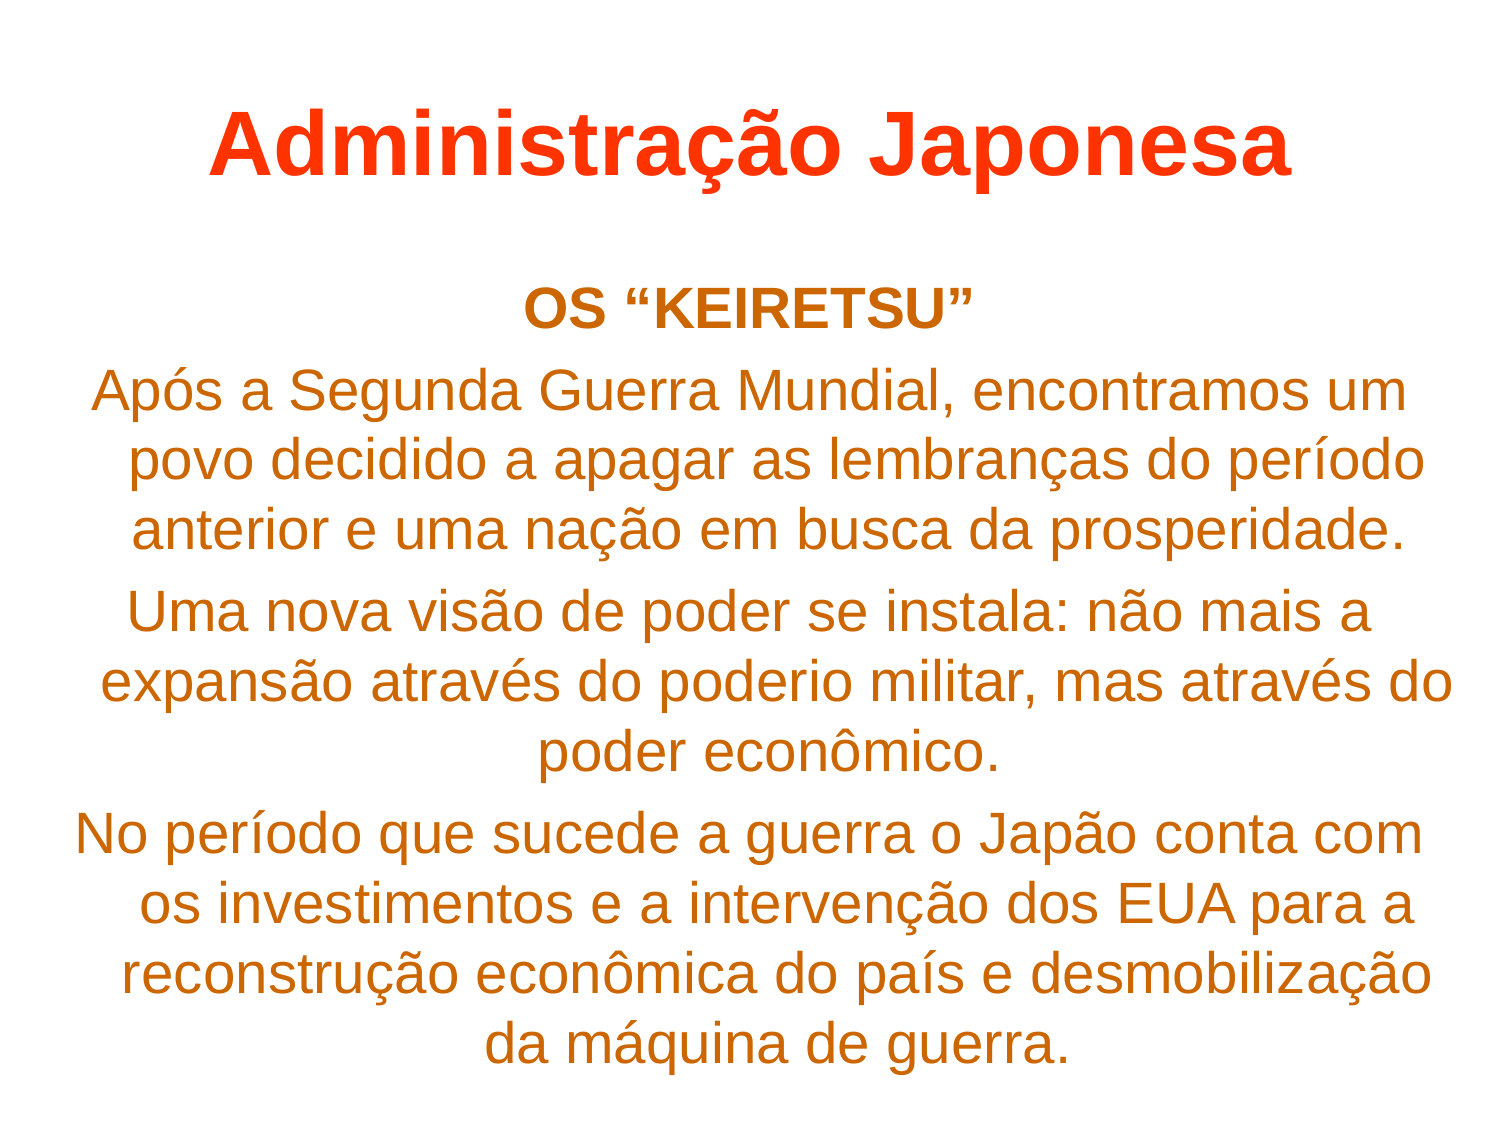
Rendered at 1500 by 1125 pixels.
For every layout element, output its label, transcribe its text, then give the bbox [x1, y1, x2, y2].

title Administração Japonesa [75, 45, 1425, 233]
list OS “KEIRETSU” Após a Segunda Guerra Mundial, encontramos um povo decidido a apagar as lembranças do período anterior e uma nação em busca da prosperidade. Uma nova visão de poder se instala: não mais a expansão através do poderio militar, mas através do poder econômico. No período que sucede a guerra o Japão conta com os investimentos e a intervenção dos EUA para a reconstrução econômica do país e desmobilização da máquina de guerra. [29, 262, 1471, 1125]
